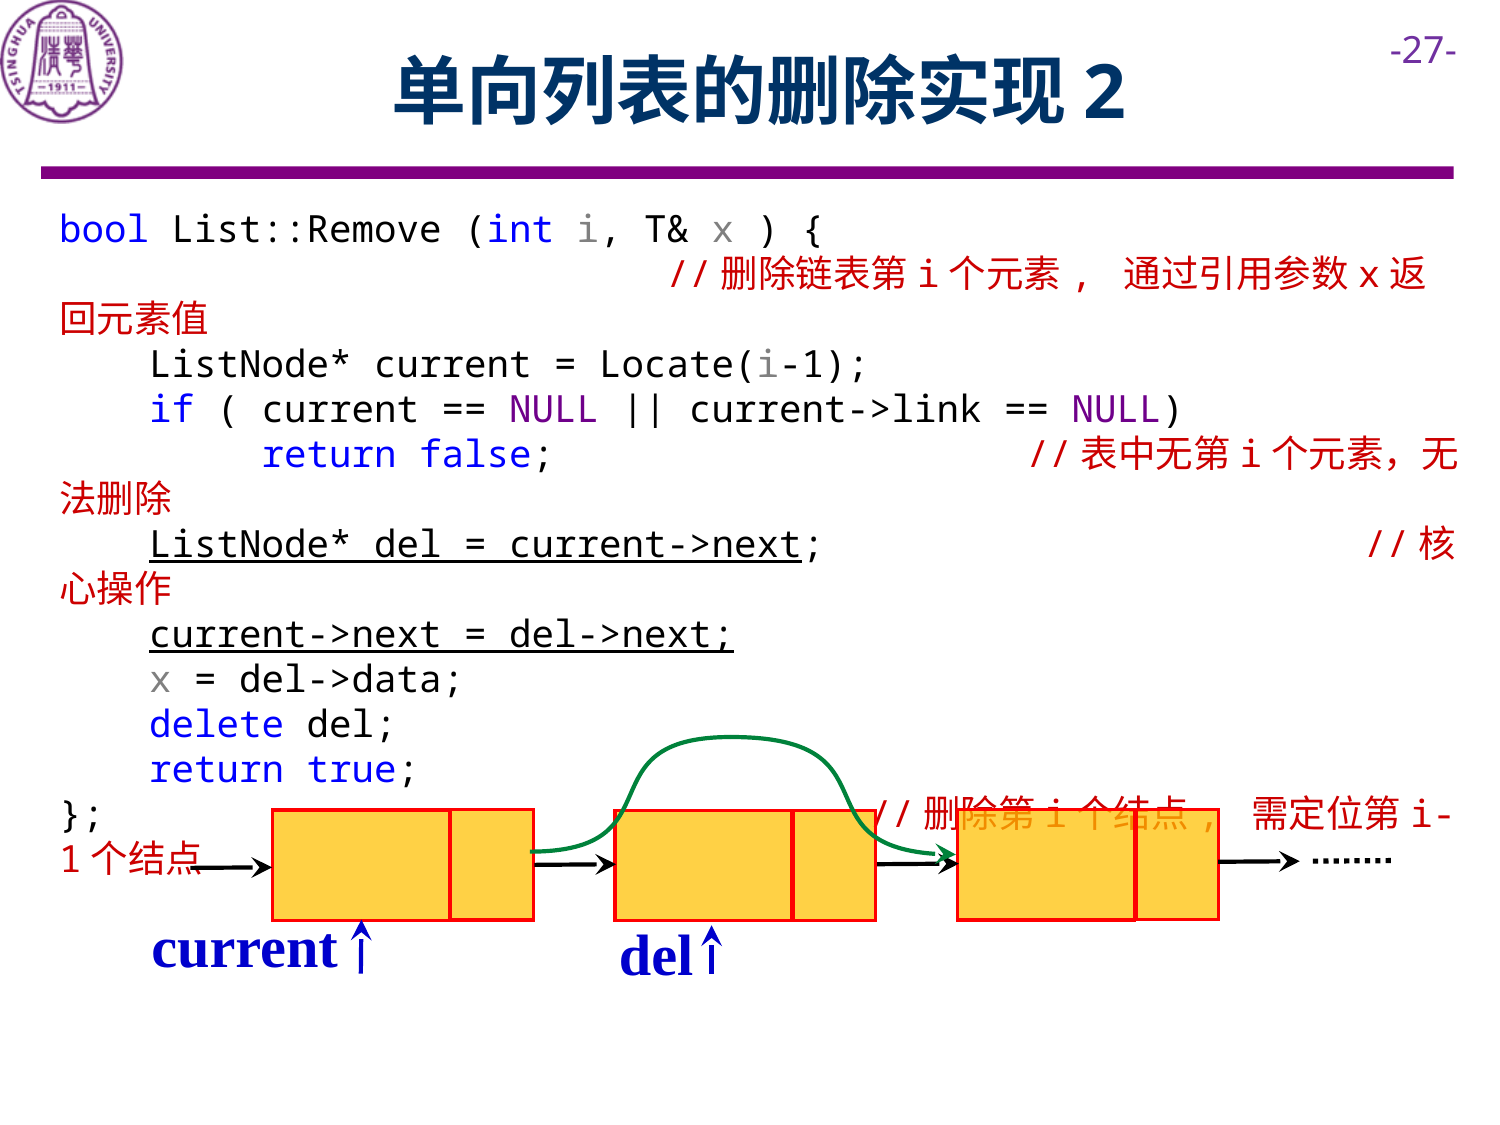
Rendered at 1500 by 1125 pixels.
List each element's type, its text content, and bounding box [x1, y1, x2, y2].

text_box [450, 809, 534, 921]
title 单向列表的删除实现2 [135, 13, 1383, 165]
text_box [1136, 809, 1219, 920]
text_box [614, 863, 793, 921]
text_box [957, 809, 1135, 921]
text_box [603, 909, 712, 996]
text_box [793, 863, 876, 921]
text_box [529, 736, 957, 855]
text_box [272, 809, 450, 921]
text_box bool List::Remove (int i, T& x ) { //删除链表第i个元素, 通过引用参数x返回元素值 ListNode* current = Locate(i-1); if ( current == NULL || current->link == NULL) return false; //表中无第i个元素，无法删除 ListNode* del = current->next; //核心操作 current->next = del->next; x = del->data; delete del; return true; }; //删除第i个结点, 需定位第i-1个结点 [44, 197, 1474, 888]
picture [0, 0, 124, 124]
text_box current [136, 902, 353, 987]
